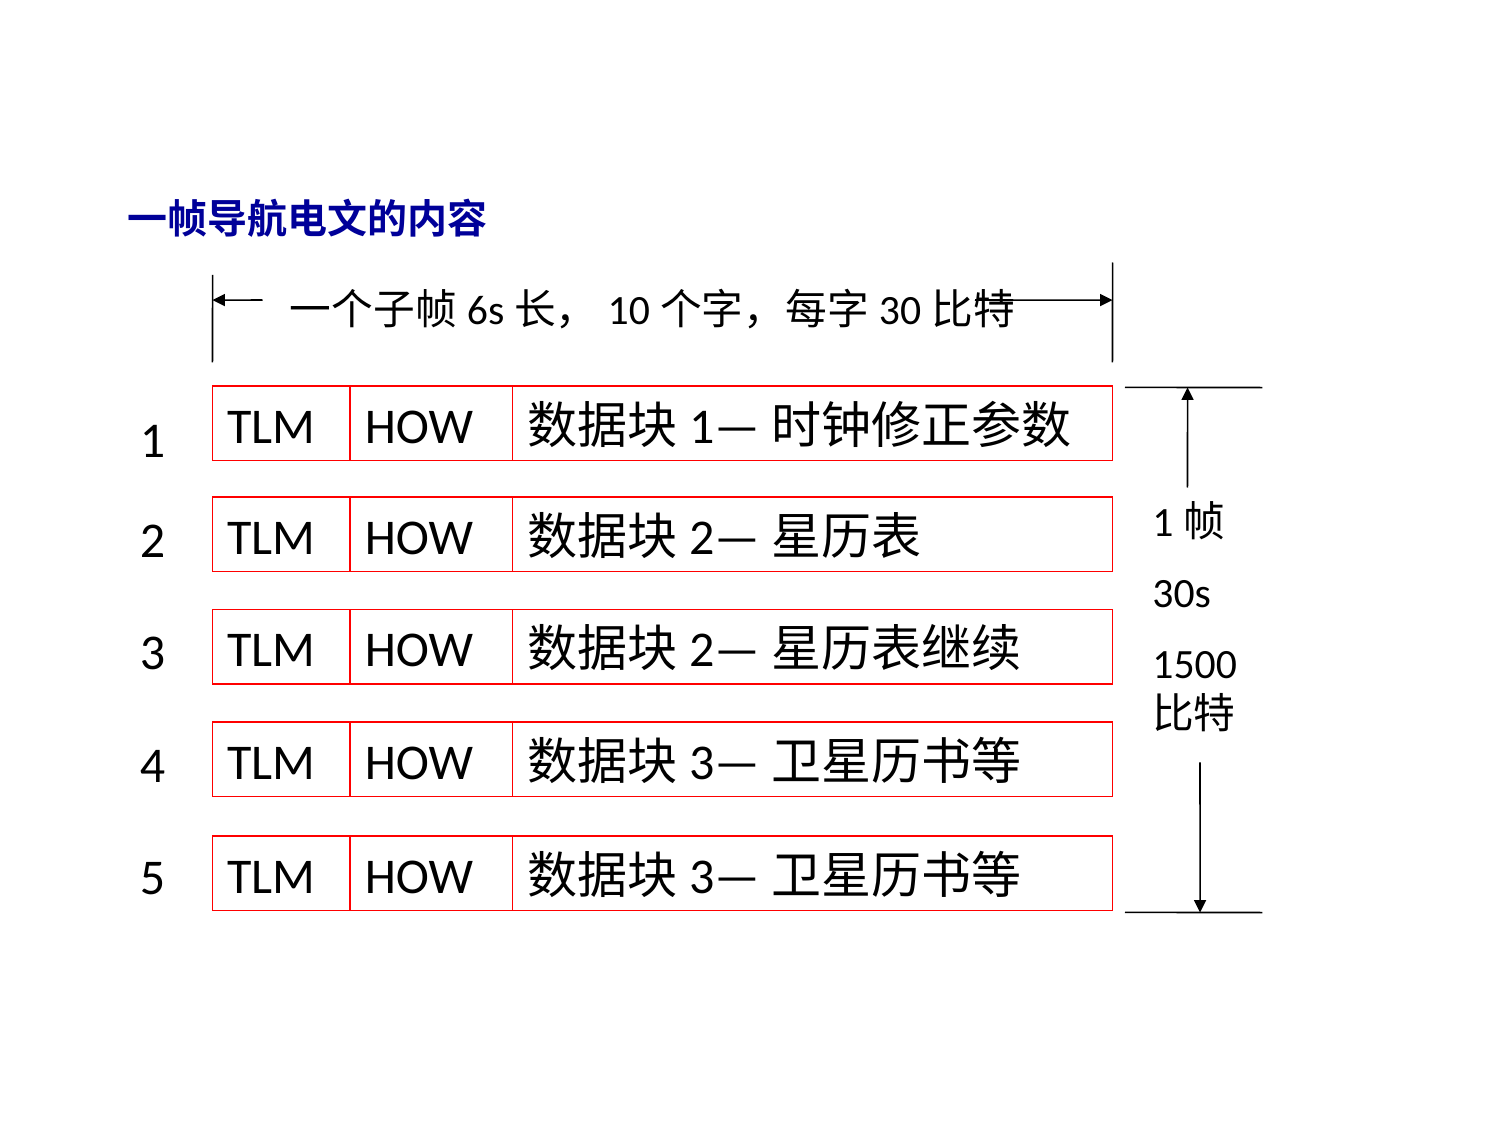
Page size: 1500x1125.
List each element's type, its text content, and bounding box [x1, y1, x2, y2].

list 一帧导航电文的内容 [112, 162, 688, 250]
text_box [124, 262, 1276, 913]
